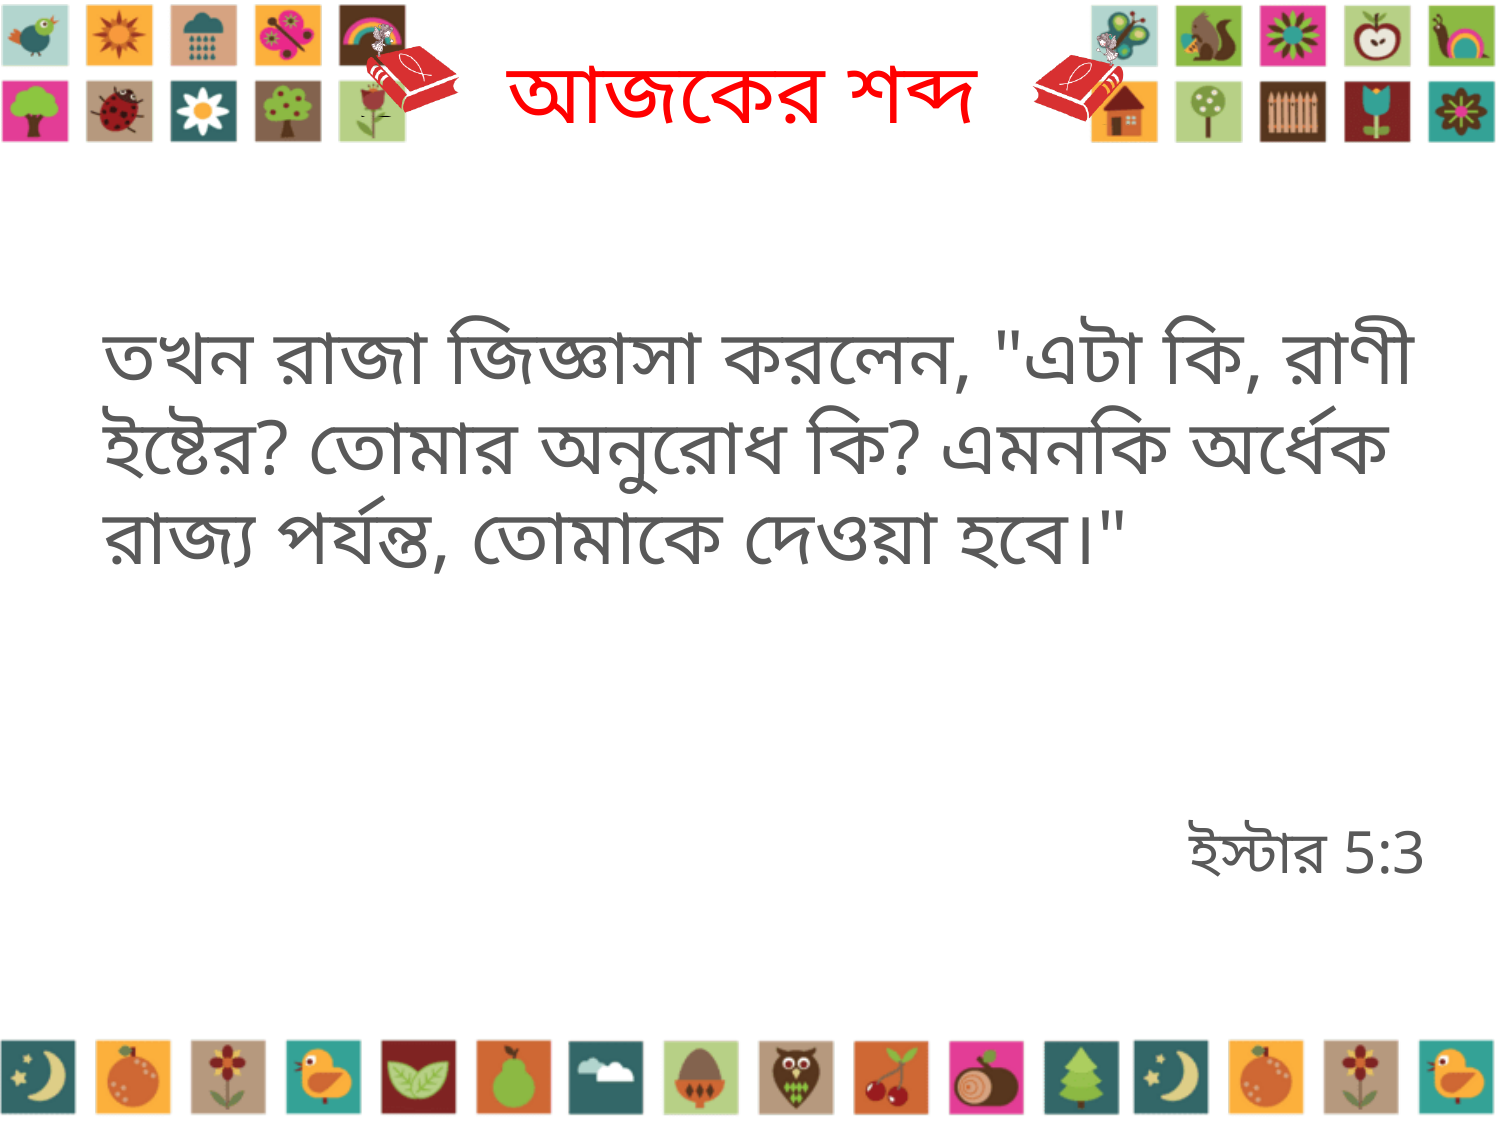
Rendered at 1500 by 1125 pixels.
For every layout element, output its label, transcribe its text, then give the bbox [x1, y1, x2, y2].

picture [1001, 3, 1500, 150]
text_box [0, 1028, 1500, 1118]
picture [0, 3, 491, 150]
text_box আজকের শব্দ [424, 32, 1075, 148]
text_box তখন রাজা জিজ্ঞাসা করলেন, "এটা কি, রাণী ইষ্টের? তোমার অনুরোধ কি? এমনকি অর্ধেক রাজ্য পর্যন্ত, তোমাকে দেওয়া হবে।" [88, 302, 1436, 588]
text_box ইস্টার 5:3 [808, 807, 1441, 893]
